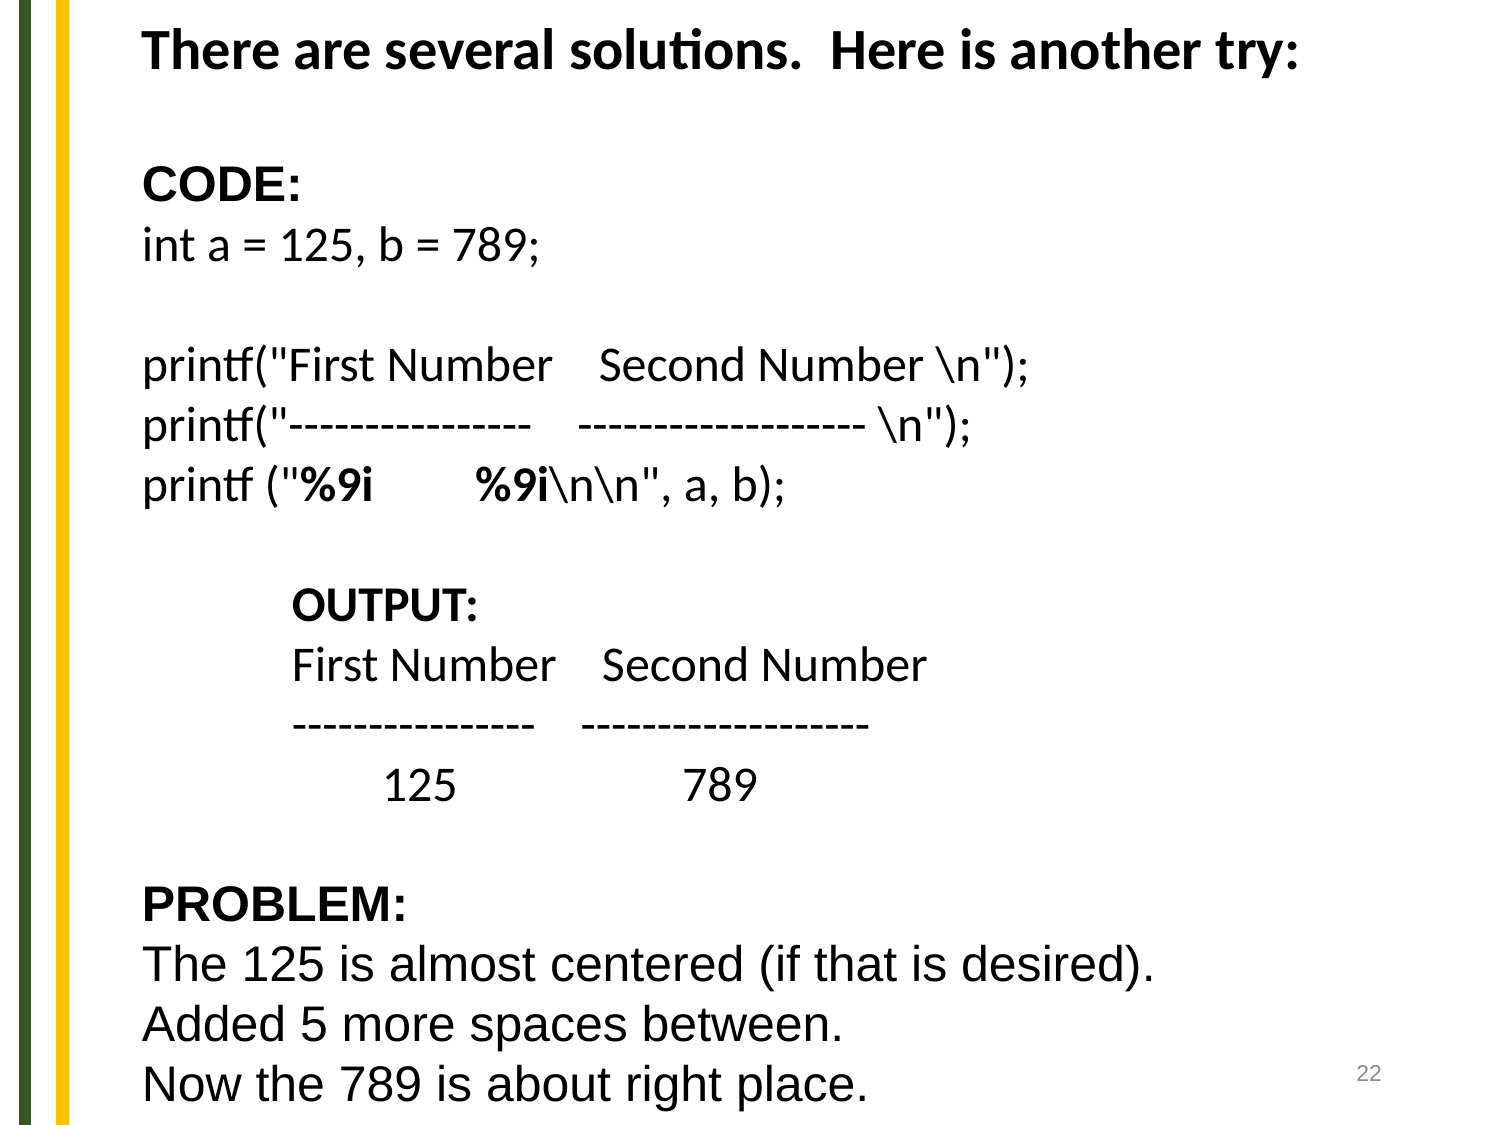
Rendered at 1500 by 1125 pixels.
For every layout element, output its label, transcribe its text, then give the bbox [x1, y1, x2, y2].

slide_number 22 [1316, 1042, 1397, 1103]
text_box There are several solutions. Here is another try: CODE: int a = 125, b = 789; printf("First Number Second Number \n"); printf("---------------- ------------------- \n"); printf ("%9i %9i\n\n", a, b); OUTPUT: First Number Second Number ---------------- ------------------- 125 789 PROBLEM: The 125 is almost centered (if that is desired). Added 5 more spaces between. Now the 789 is about right place. [127, 3, 1316, 1119]
